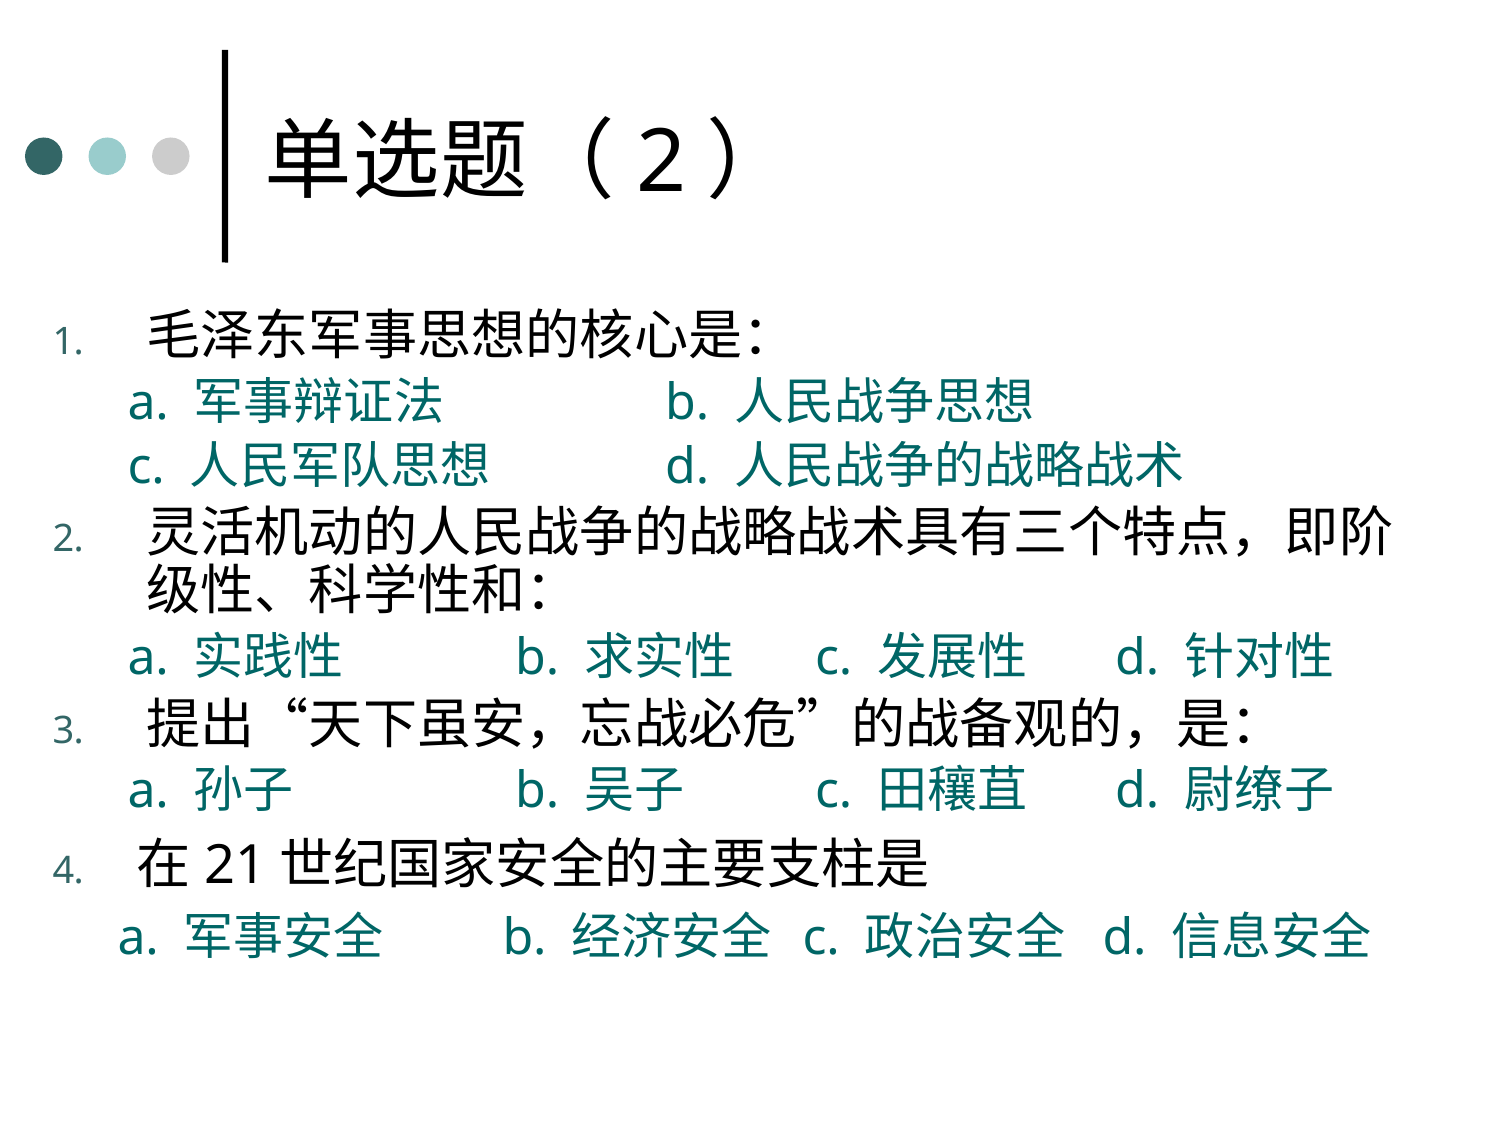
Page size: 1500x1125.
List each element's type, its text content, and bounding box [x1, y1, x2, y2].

title 单选题（2） [249, 31, 1400, 282]
list 毛泽东军事思想的核心是： a. 军事辩证法 b. 人民战争思想 c. 人民军队思想 d. 人民战争的战略战术 灵活机动的人民战争的战略战术具有三个特点，即阶级性、科学性和： a. 实践性 b. 求实性 c. 发展性 d. 针对性 提出“天下虽安，忘战必危”的战备观的，是： a. 孙子 b. 吴子 c. 田穰苴 d. 尉缭子 在21世纪国家安全的主要支柱是 a. 军事安全 b. 经济安全 c. 政治安全 d. 信息安全 [37, 299, 1463, 1088]
